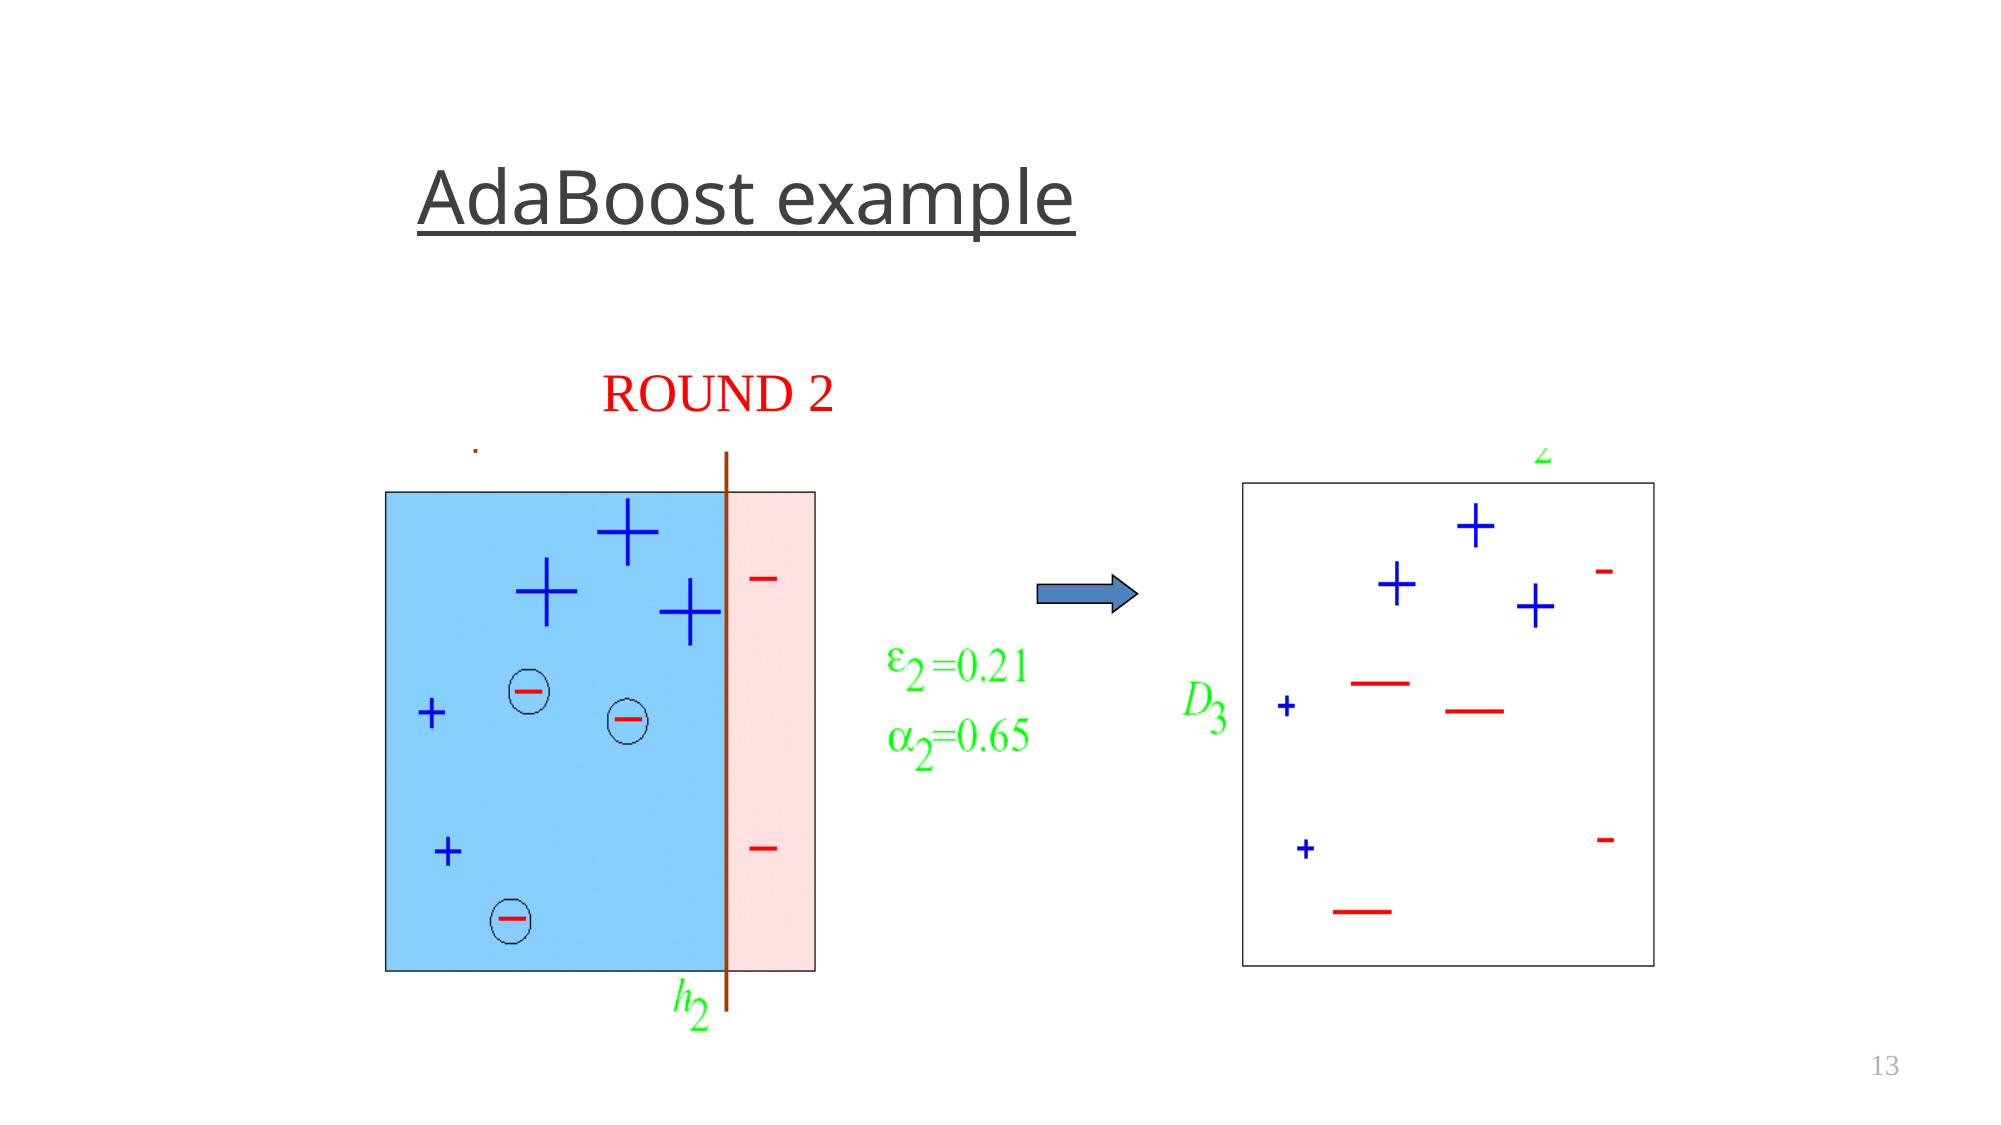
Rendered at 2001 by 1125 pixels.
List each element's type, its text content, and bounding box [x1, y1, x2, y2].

text_box ROUND 2 [587, 349, 863, 430]
picture [324, 449, 1038, 1038]
picture [1149, 448, 1663, 1026]
text_box [1041, 575, 1138, 613]
slide_number 13 [1440, 1046, 1900, 1103]
title AdaBoost example [417, 149, 2000, 241]
